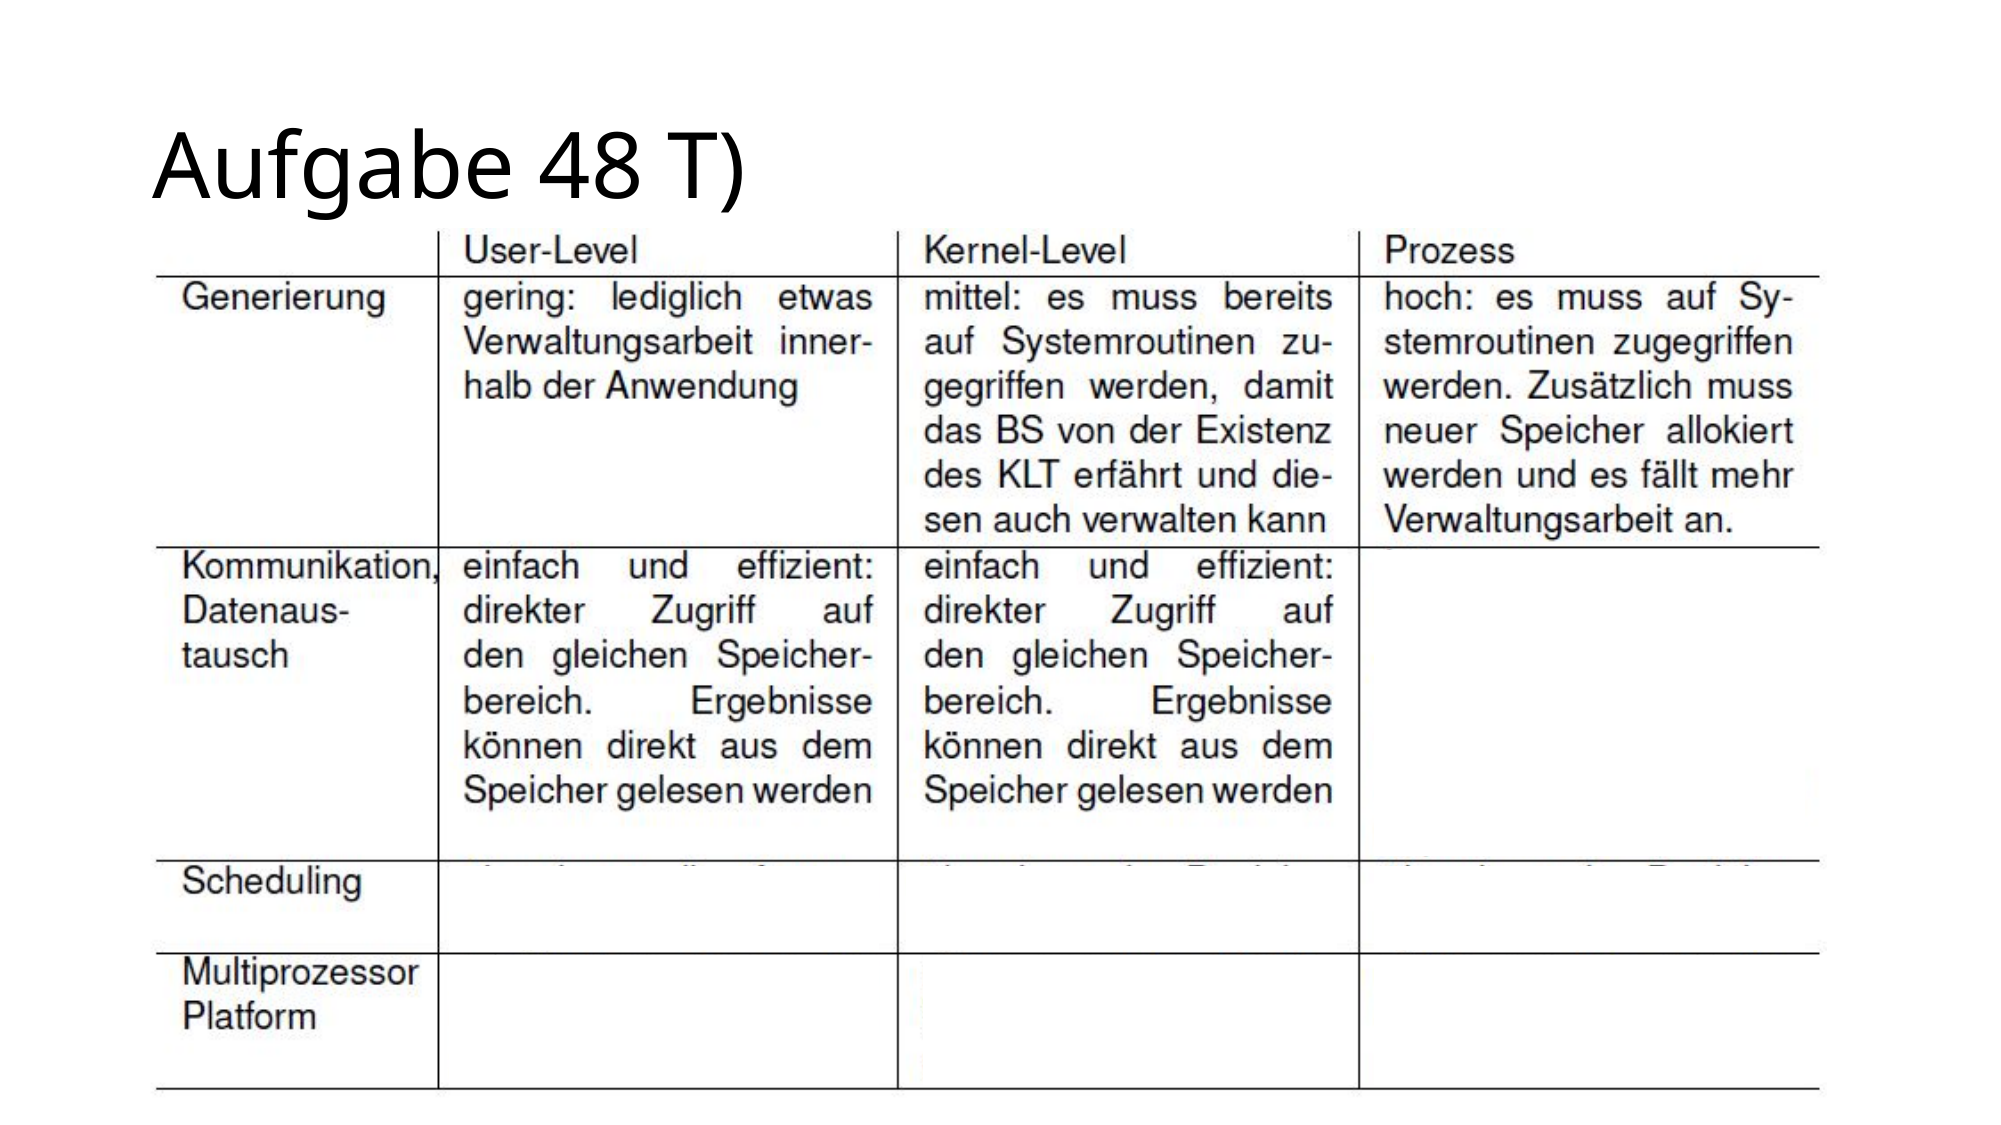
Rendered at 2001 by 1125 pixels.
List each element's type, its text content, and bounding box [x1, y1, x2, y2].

title Aufgabe 48 T) [137, 59, 1863, 278]
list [137, 228, 1827, 1099]
